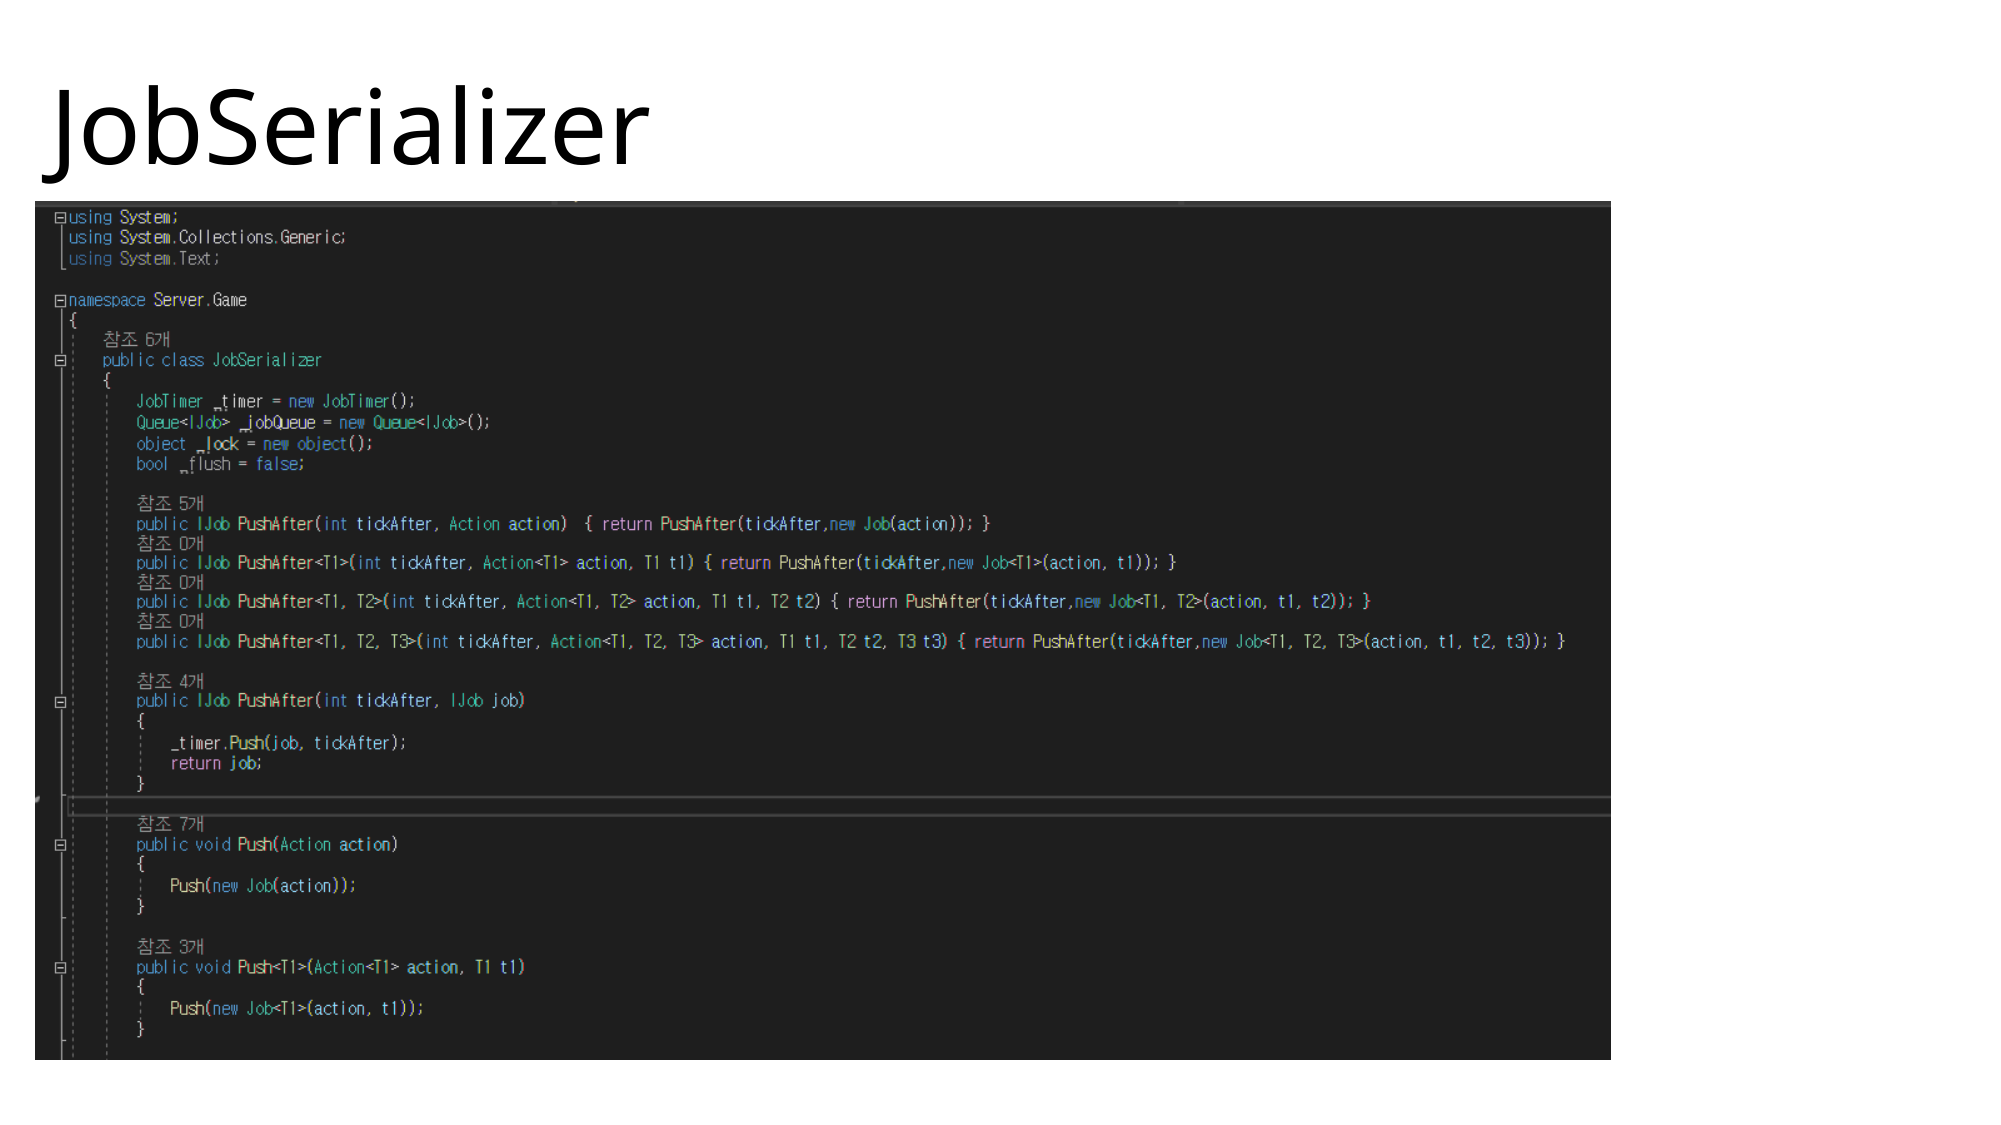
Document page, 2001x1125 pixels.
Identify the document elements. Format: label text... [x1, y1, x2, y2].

text_box JobSerializer [34, 67, 1760, 195]
picture [34, 201, 1611, 1060]
